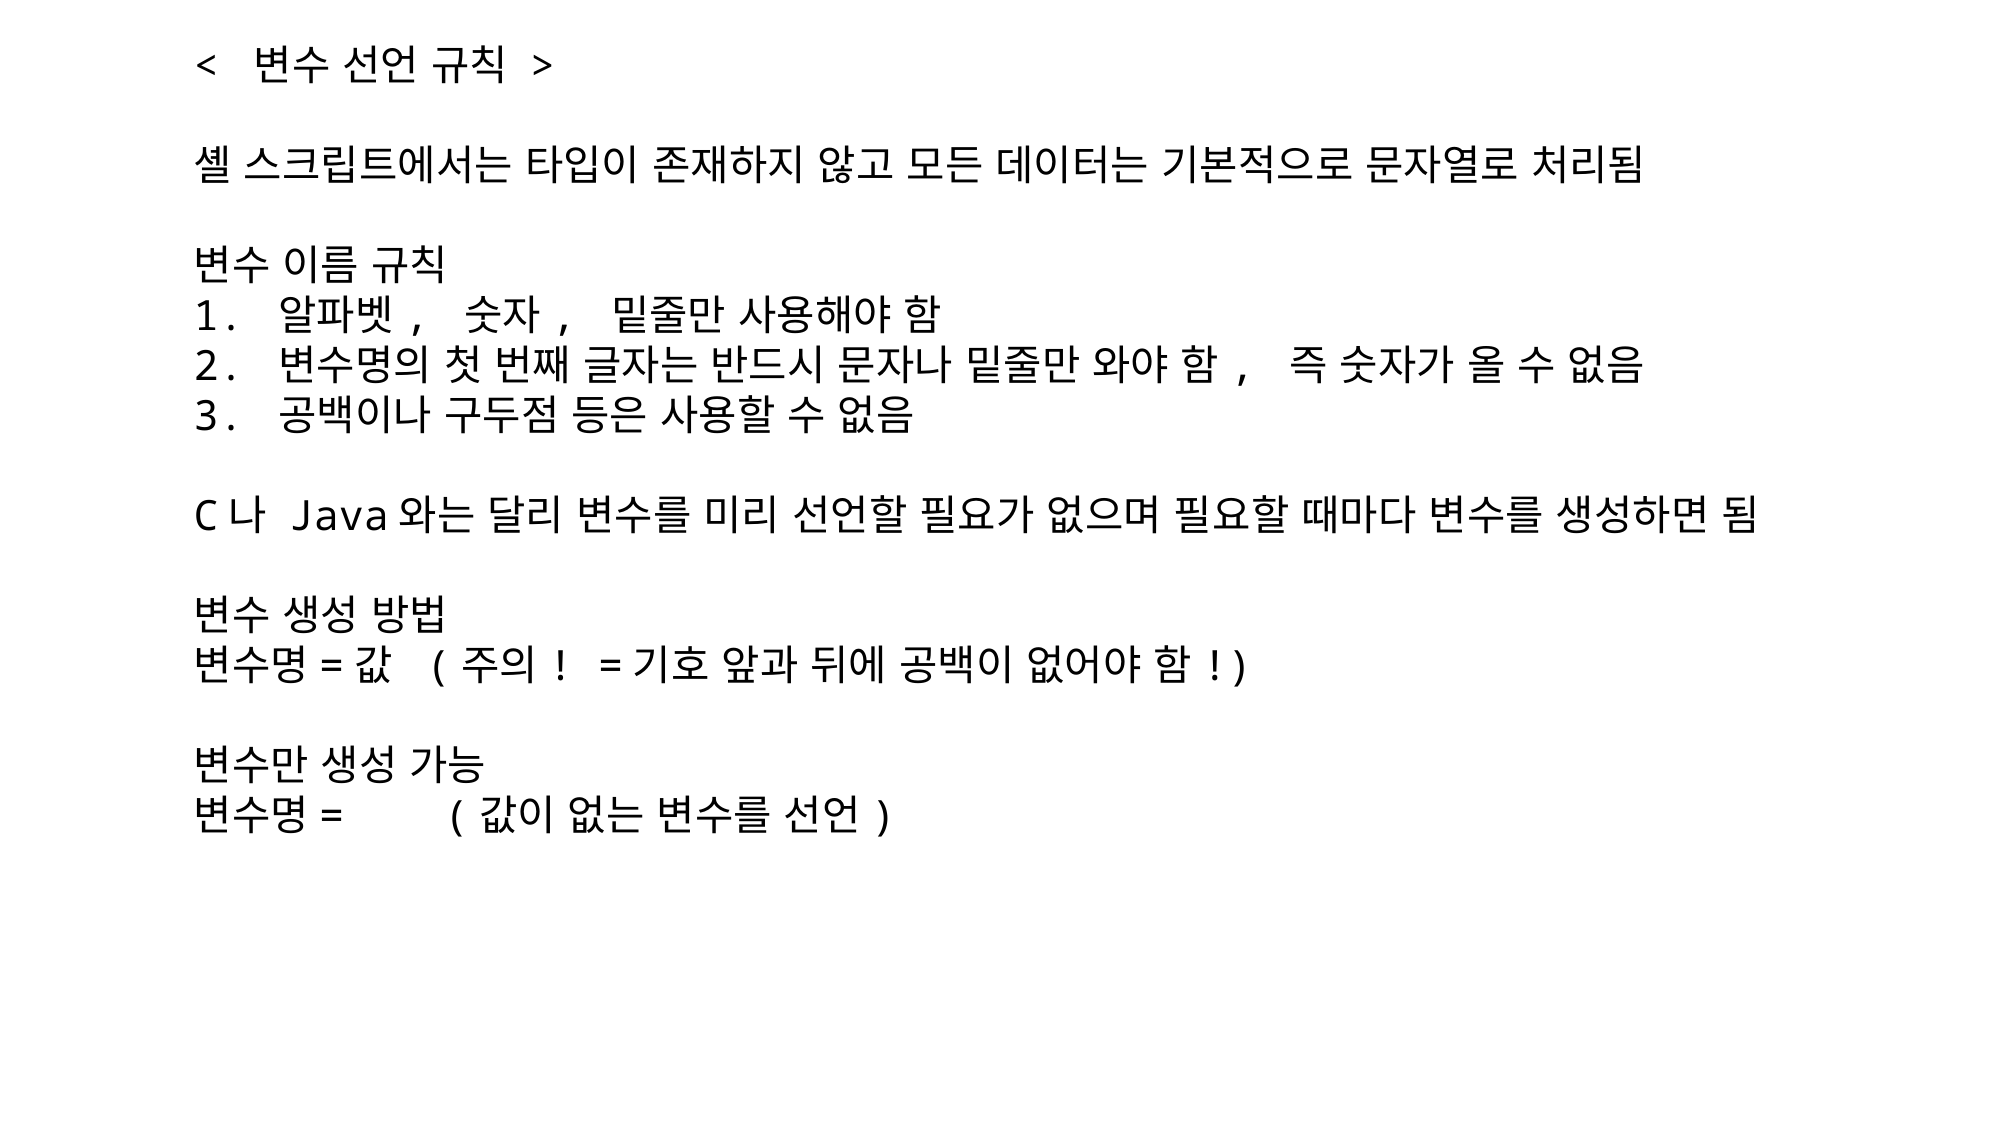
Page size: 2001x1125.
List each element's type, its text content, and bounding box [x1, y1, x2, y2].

text_box < 변수 선언 규칙 > 셸 스크립트에서는 타입이 존재하지 않고 모든 데이터는 기본적으로 문자열로 처리됨 변수 이름 규칙 1. 알파벳, 숫자, 밑줄만 사용해야 함 2. 변수명의 첫 번째 글자는 반드시 문자나 밑줄만 와야 함, 즉 숫자가 올 수 없음 3. 공백이나 구두점 등은 사용할 수 없음 C나 Java와는 달리 변수를 미리 선언할 필요가 없으며 필요할 때마다 변수를 생성하면 됨 변수 생성 방법 변수명=값 (주의! =기호 앞과 뒤에 공백이 없어야 함!) 변수만 생성 가능 변수명= (값이 없는 변수를 선언) [178, 31, 1776, 847]
